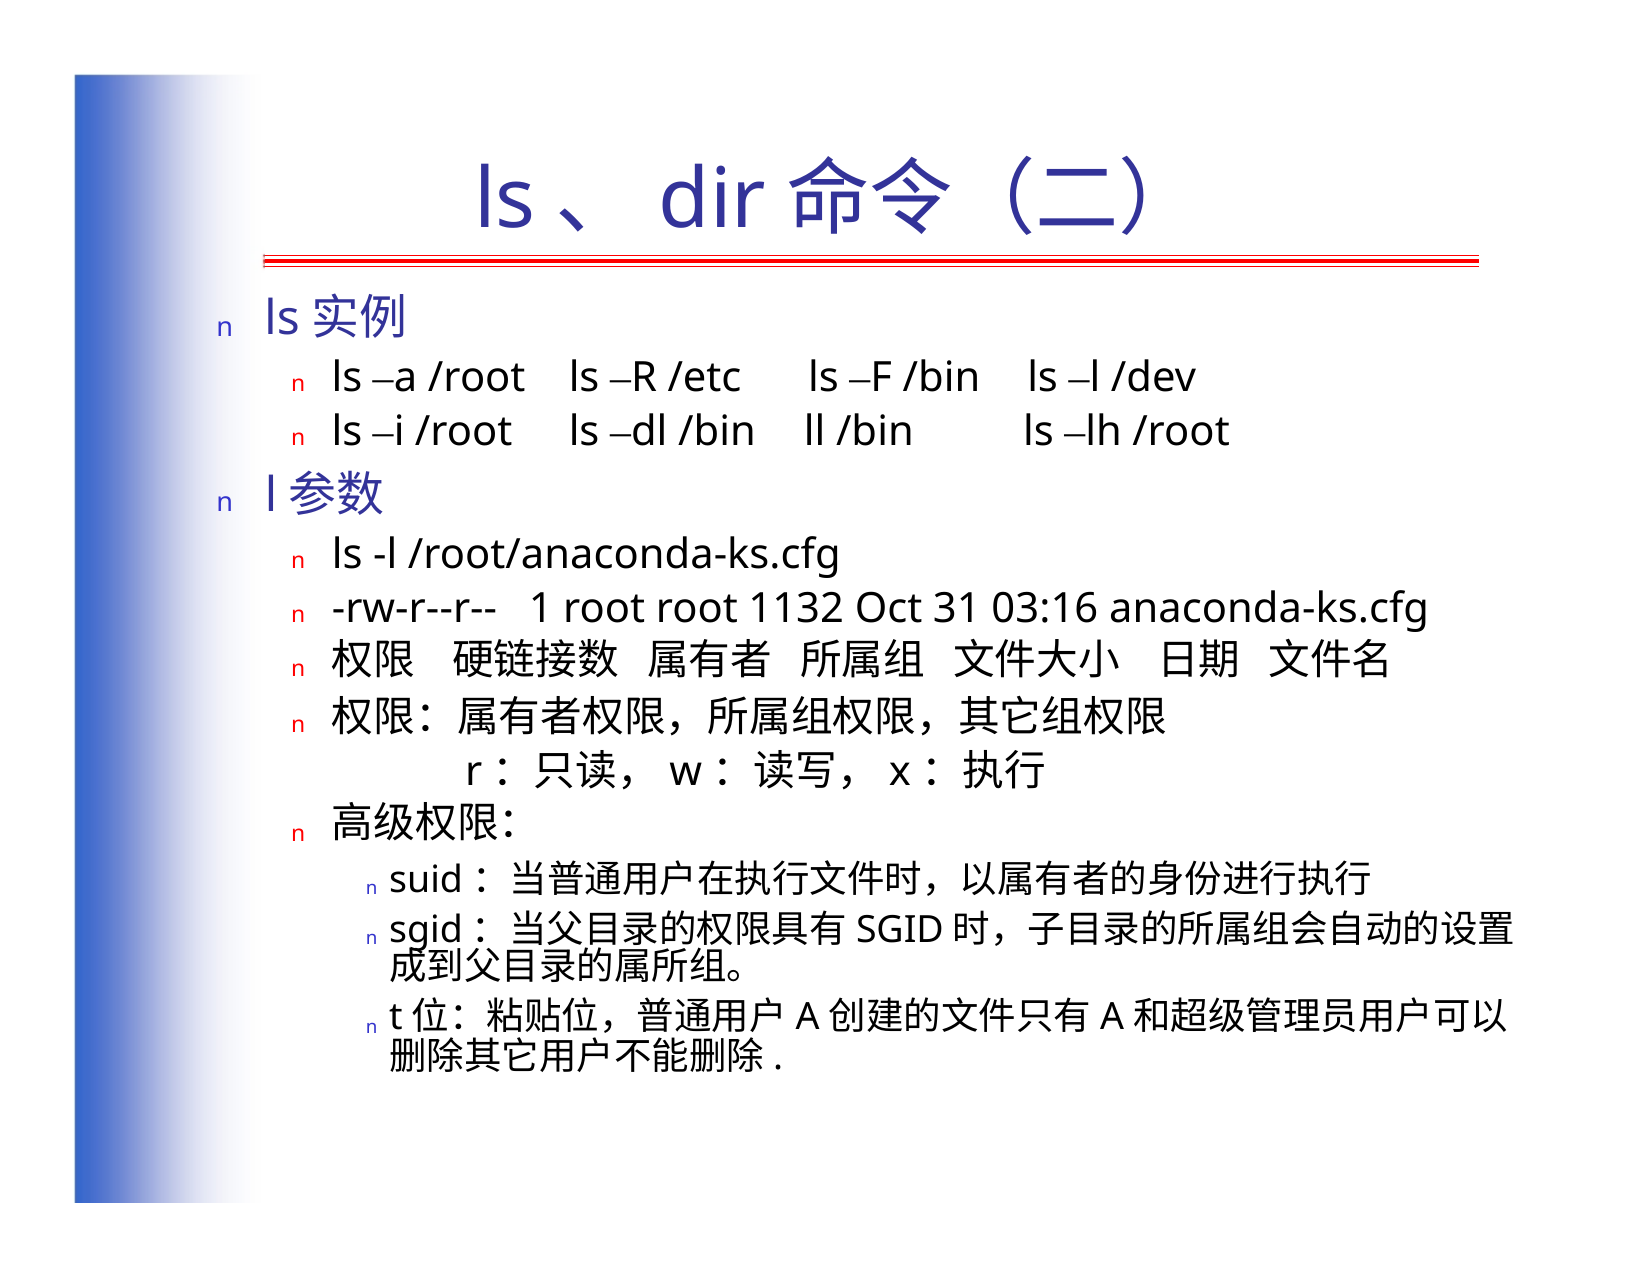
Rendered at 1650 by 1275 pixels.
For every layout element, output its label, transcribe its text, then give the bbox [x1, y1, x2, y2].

text_box n n n n n [291, 547, 306, 854]
text_box ls –l /dev ls –lh /root [1023, 349, 1230, 462]
text_box ls –F /bin ll /bin [803, 349, 981, 462]
text_box ls、dir命令（二） [474, 160, 1203, 252]
text_box n n [291, 370, 306, 458]
text_box ls –R /etc ls –dl /bin [568, 349, 756, 462]
text_box l参数 [269, 462, 385, 529]
text_box ls实例 [269, 285, 408, 352]
text_box ls -l /root/anaconda-ks.cfg -rw-r--r-- 1 root root 1132 Oct 31 03:16 anaconda-ks.cfg 权限 硬链接数 属有者 所属组 文件大小 日期 文件名 权限：属有者权限，所属组权限，其它组权限 r：只读，w：读写，x：执行 高级权限： [331, 527, 1430, 854]
text_box suid：当普通用户在执行文件时，以属有者的身份进行执行 sgid：当父目录的权限具有SGID时，子目录的所属组会自动的设置 成到父目录的属所组。 t位：粘贴位，普通用户A创建的文件只有A和超级管理员用户可以 删除其它用户不能删除. [389, 856, 1516, 1085]
text_box n n n [365, 877, 378, 1045]
picture [72, 72, 265, 1203]
text_box ls –a /root ls –i /root [331, 349, 526, 462]
